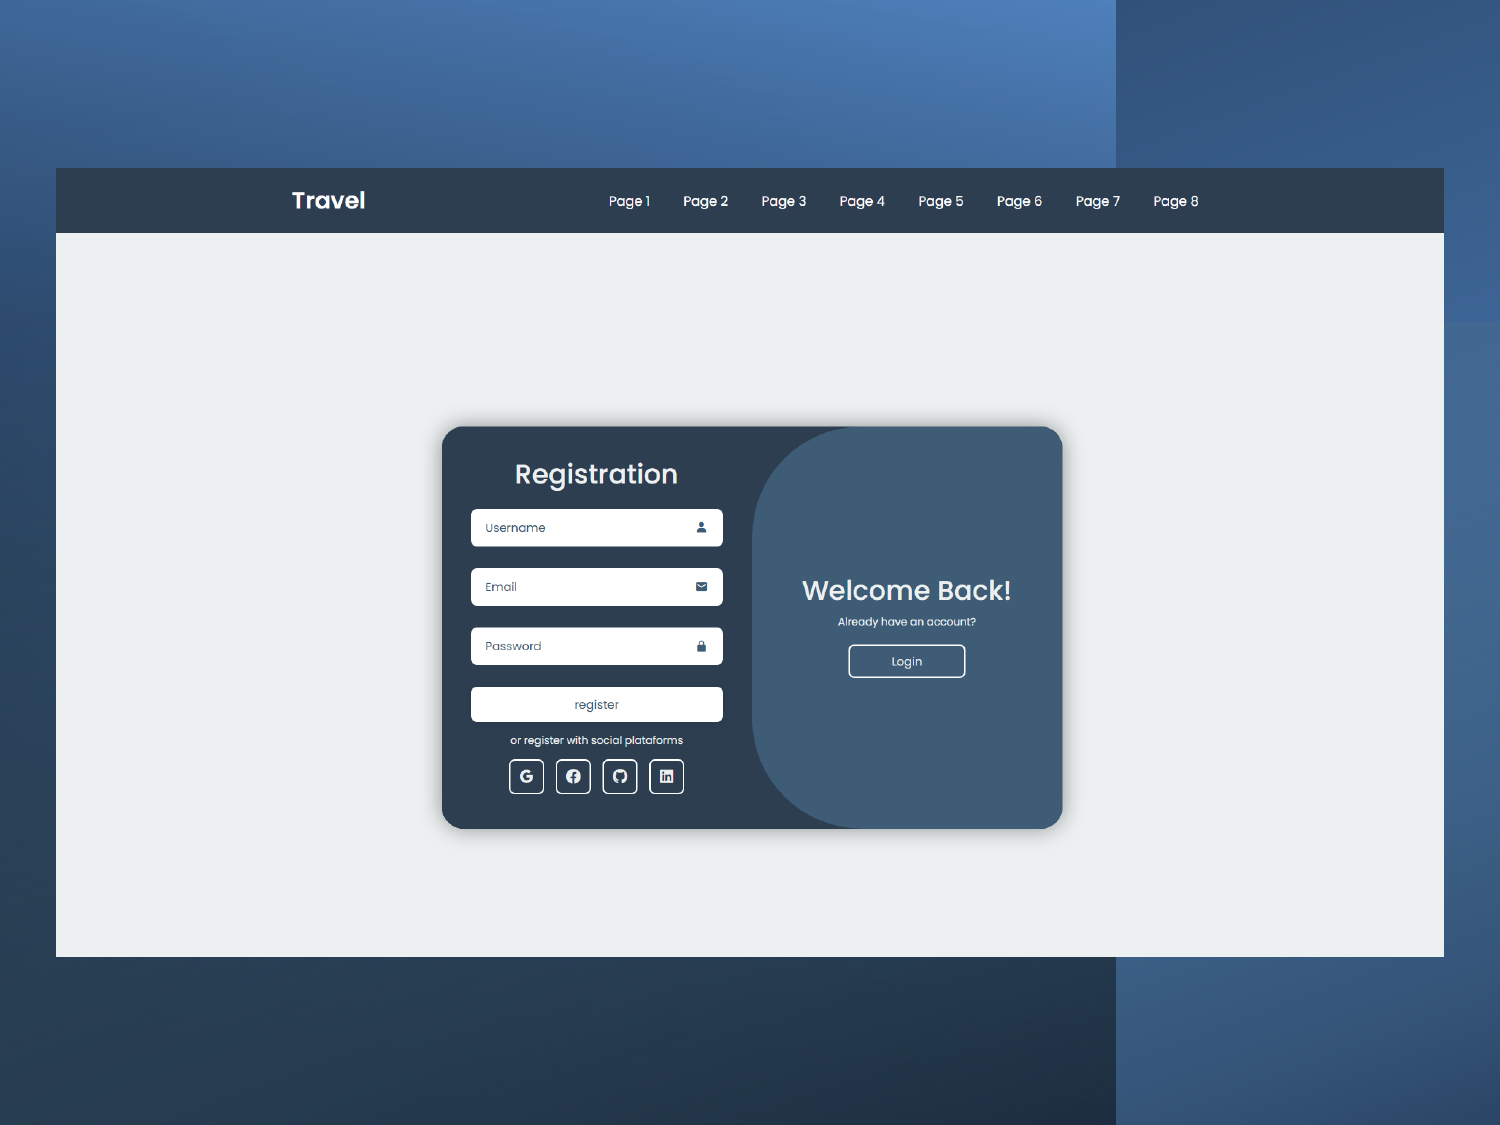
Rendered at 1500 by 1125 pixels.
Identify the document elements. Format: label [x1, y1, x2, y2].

text_box [1118, 0, 1500, 320]
list [56, 168, 1444, 957]
text_box [0, 0, 1118, 320]
text_box [0, 320, 1500, 1125]
